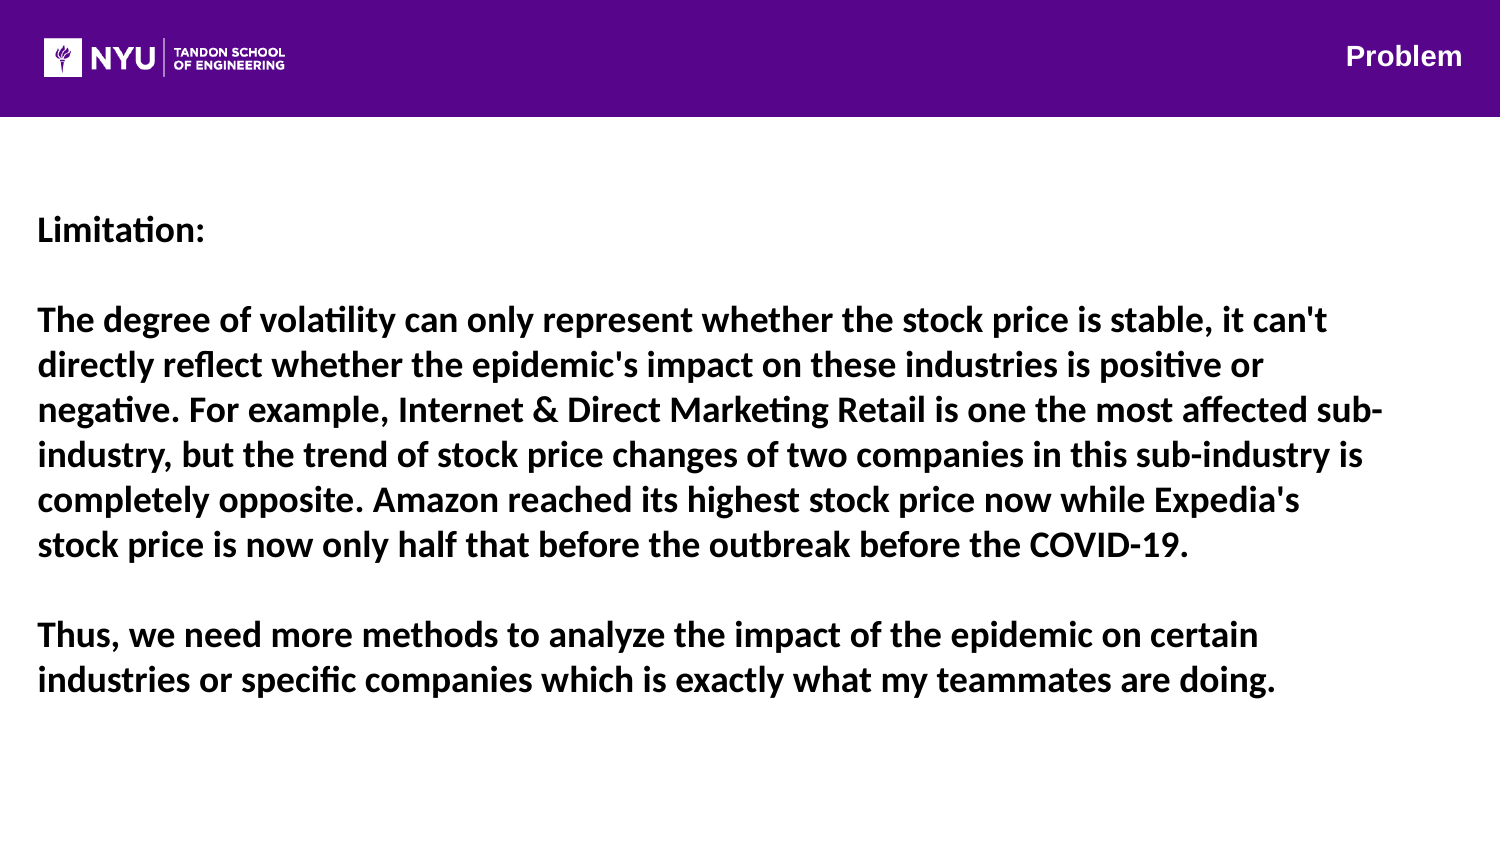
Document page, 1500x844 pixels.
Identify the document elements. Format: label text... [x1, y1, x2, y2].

picture [44, 38, 285, 77]
list Problem [1013, 37, 1463, 81]
list Limitation: The degree of volatility can only represent whether the stock price is stable, it can't directly reflect whether the epidemic's impact on these industries is positive or negative. For example, Internet & Direct Marketing Retail is one the most affected sub-industry, but the trend of stock price changes of two companies in this sub-industry is completely opposite. Amazon reached its highest stock price now while Expedia's stock price is now only half that before the outbreak before the COVID-19. Thus, we need more methods to analyze the impact of the epidemic on certain industries or specific companies which is exactly what my teammates are doing. [0, 114, 1386, 759]
